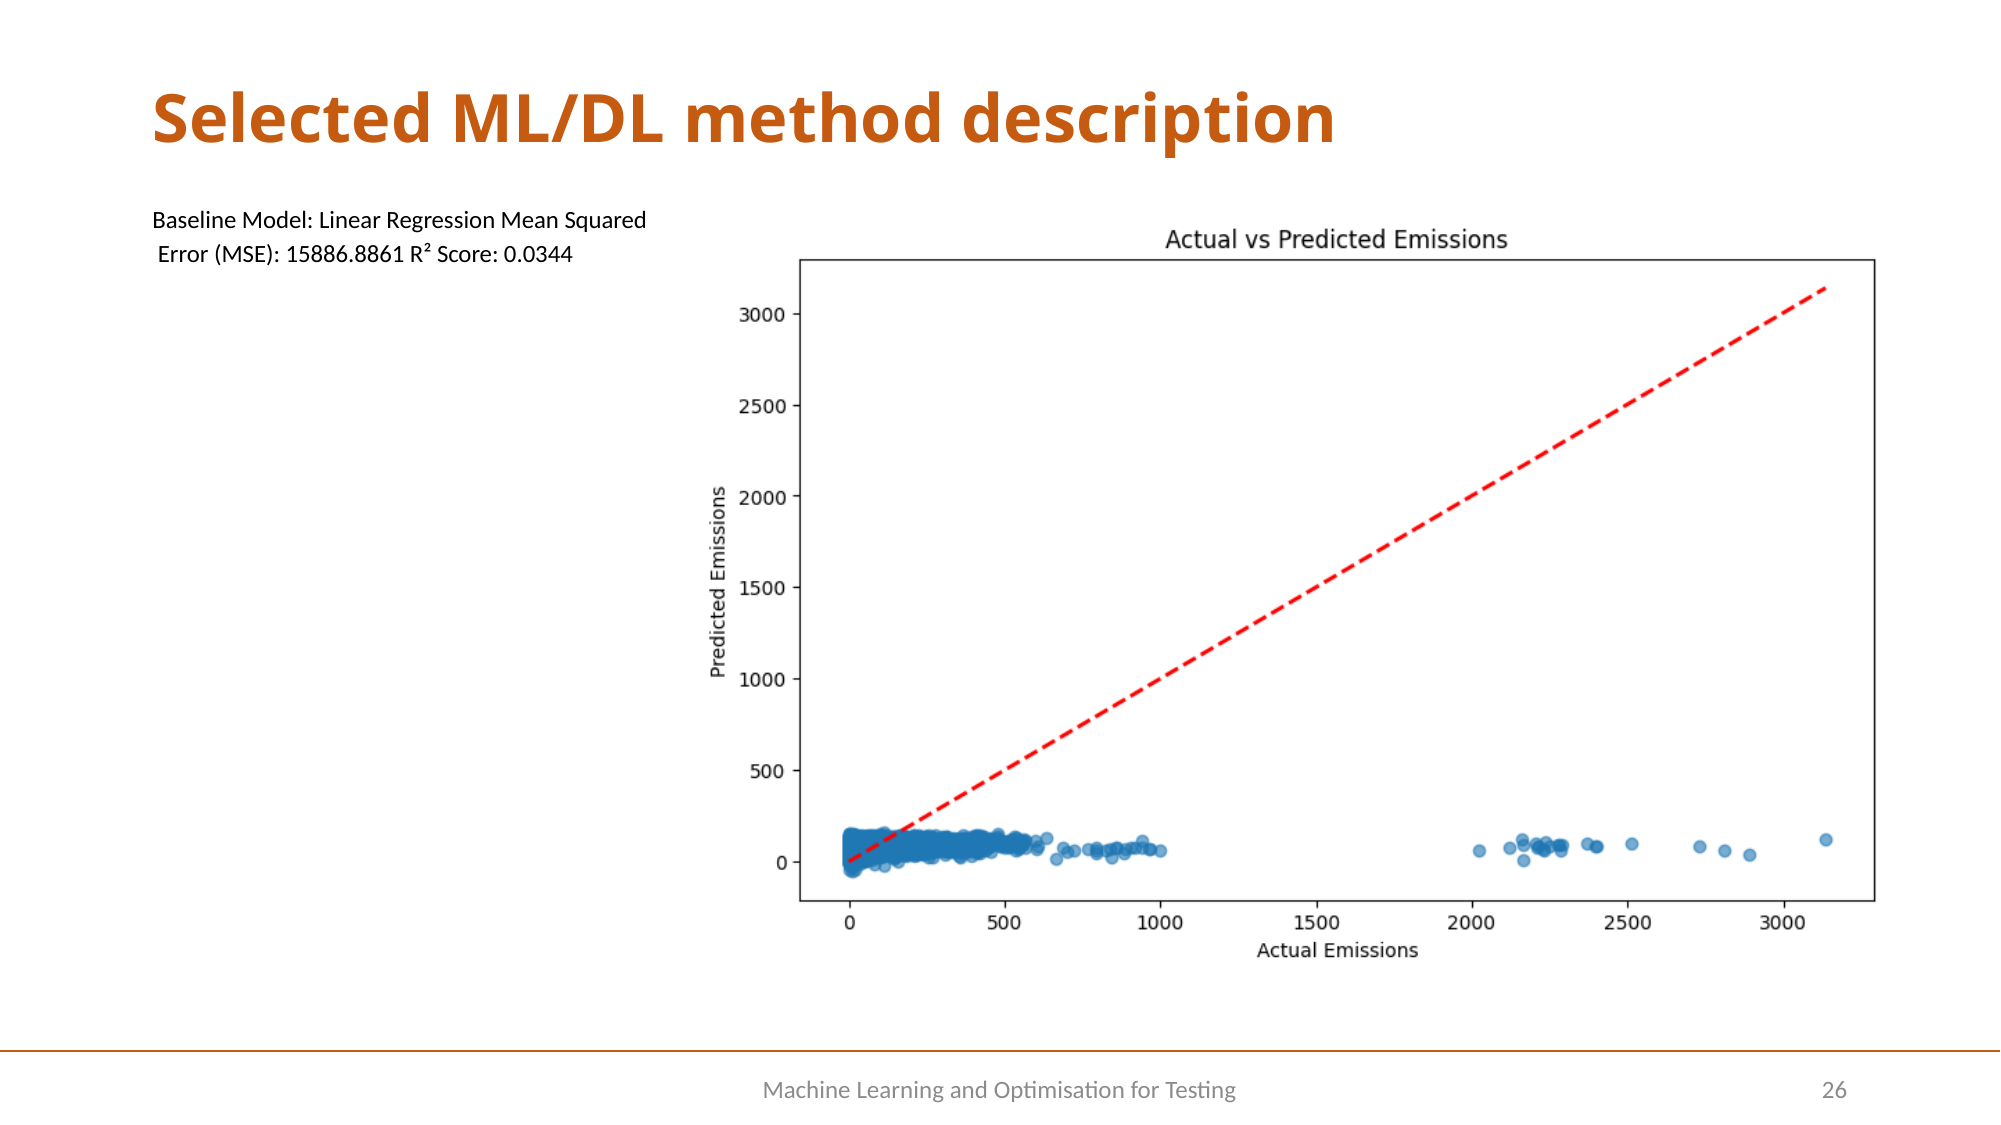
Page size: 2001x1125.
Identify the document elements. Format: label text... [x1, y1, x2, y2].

list Baseline Model: Linear Regression Mean Squared Error (MSE): 15886.8861 R² Score: 0.0344 [137, 200, 663, 323]
picture [697, 215, 1888, 974]
footer Machine Learning and Optimisation for Testing [662, 1058, 1338, 1119]
slide_number 26 [1412, 1058, 1863, 1119]
title Selected ML/DL method description [137, 59, 1863, 183]
